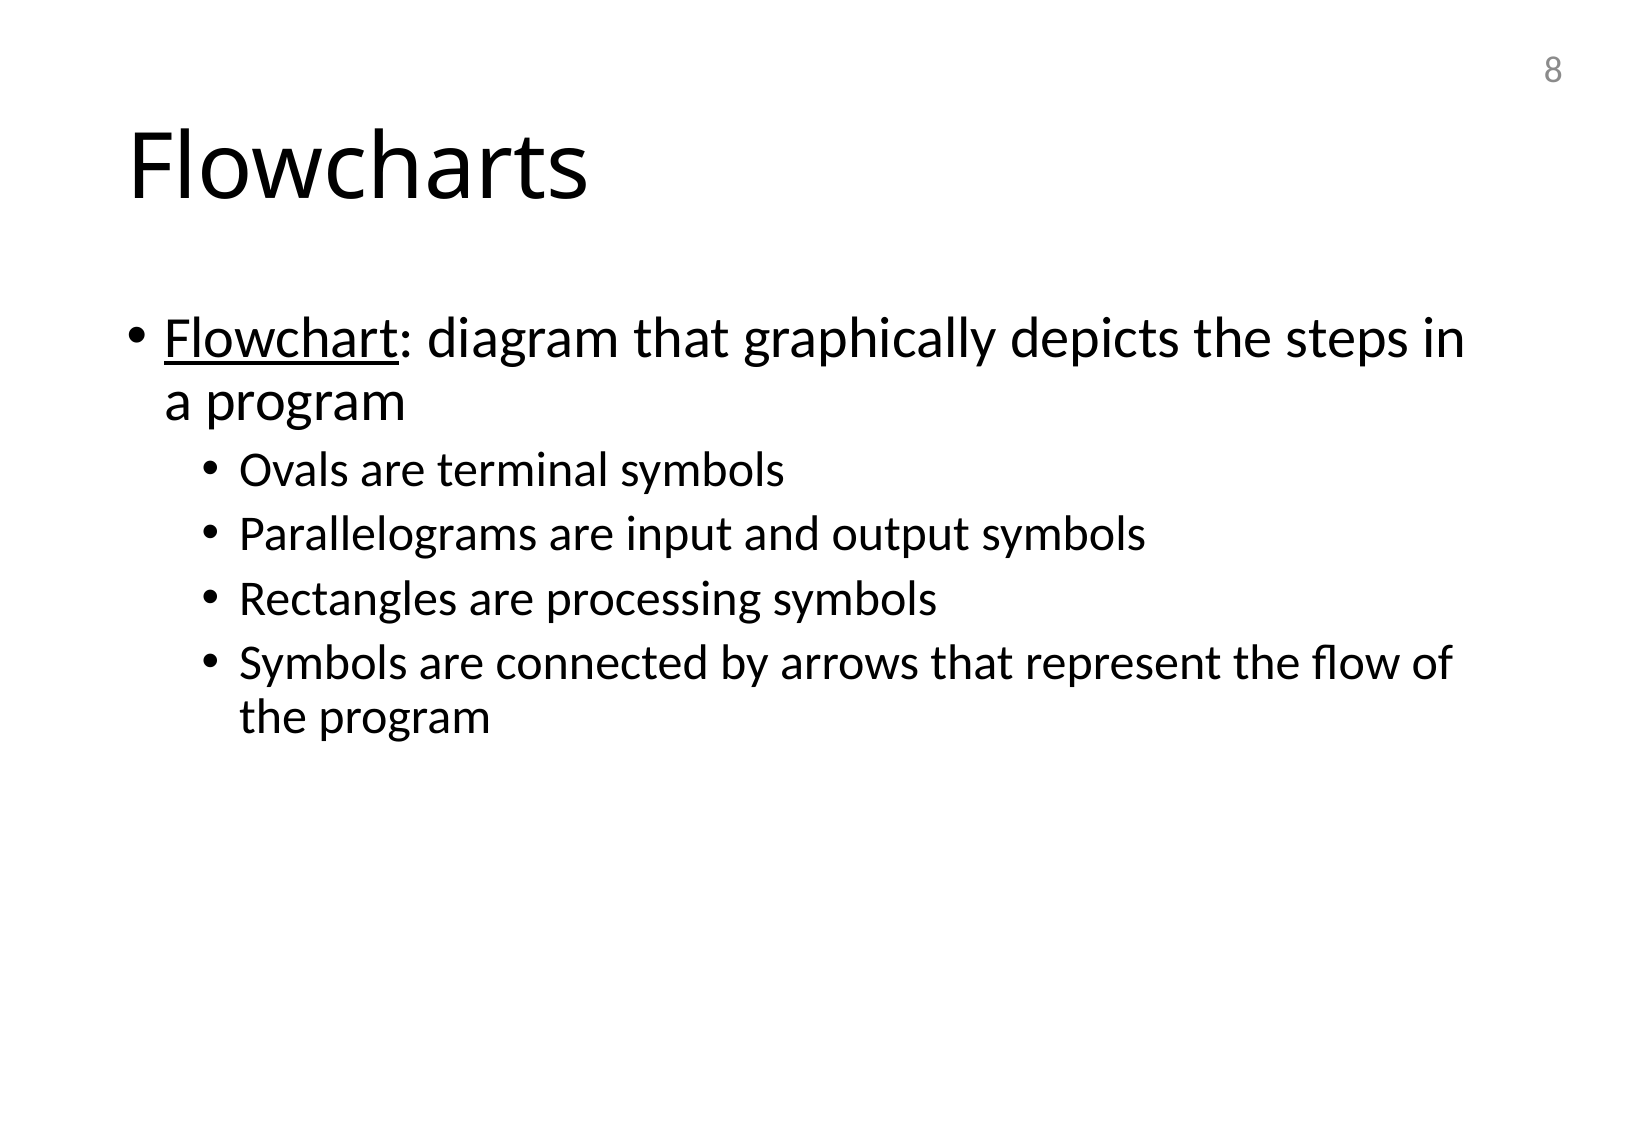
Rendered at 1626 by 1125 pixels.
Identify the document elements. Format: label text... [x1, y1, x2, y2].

list Flowchart: diagram that graphically depicts the steps in a program Ovals are terminal symbols Parallelograms are input and output symbols Rectangles are processing symbols Symbols are connected by arrows that represent the flow of the program [111, 299, 1514, 1014]
title Flowcharts [111, 59, 1514, 278]
slide_number 8 [1212, 37, 1578, 98]
